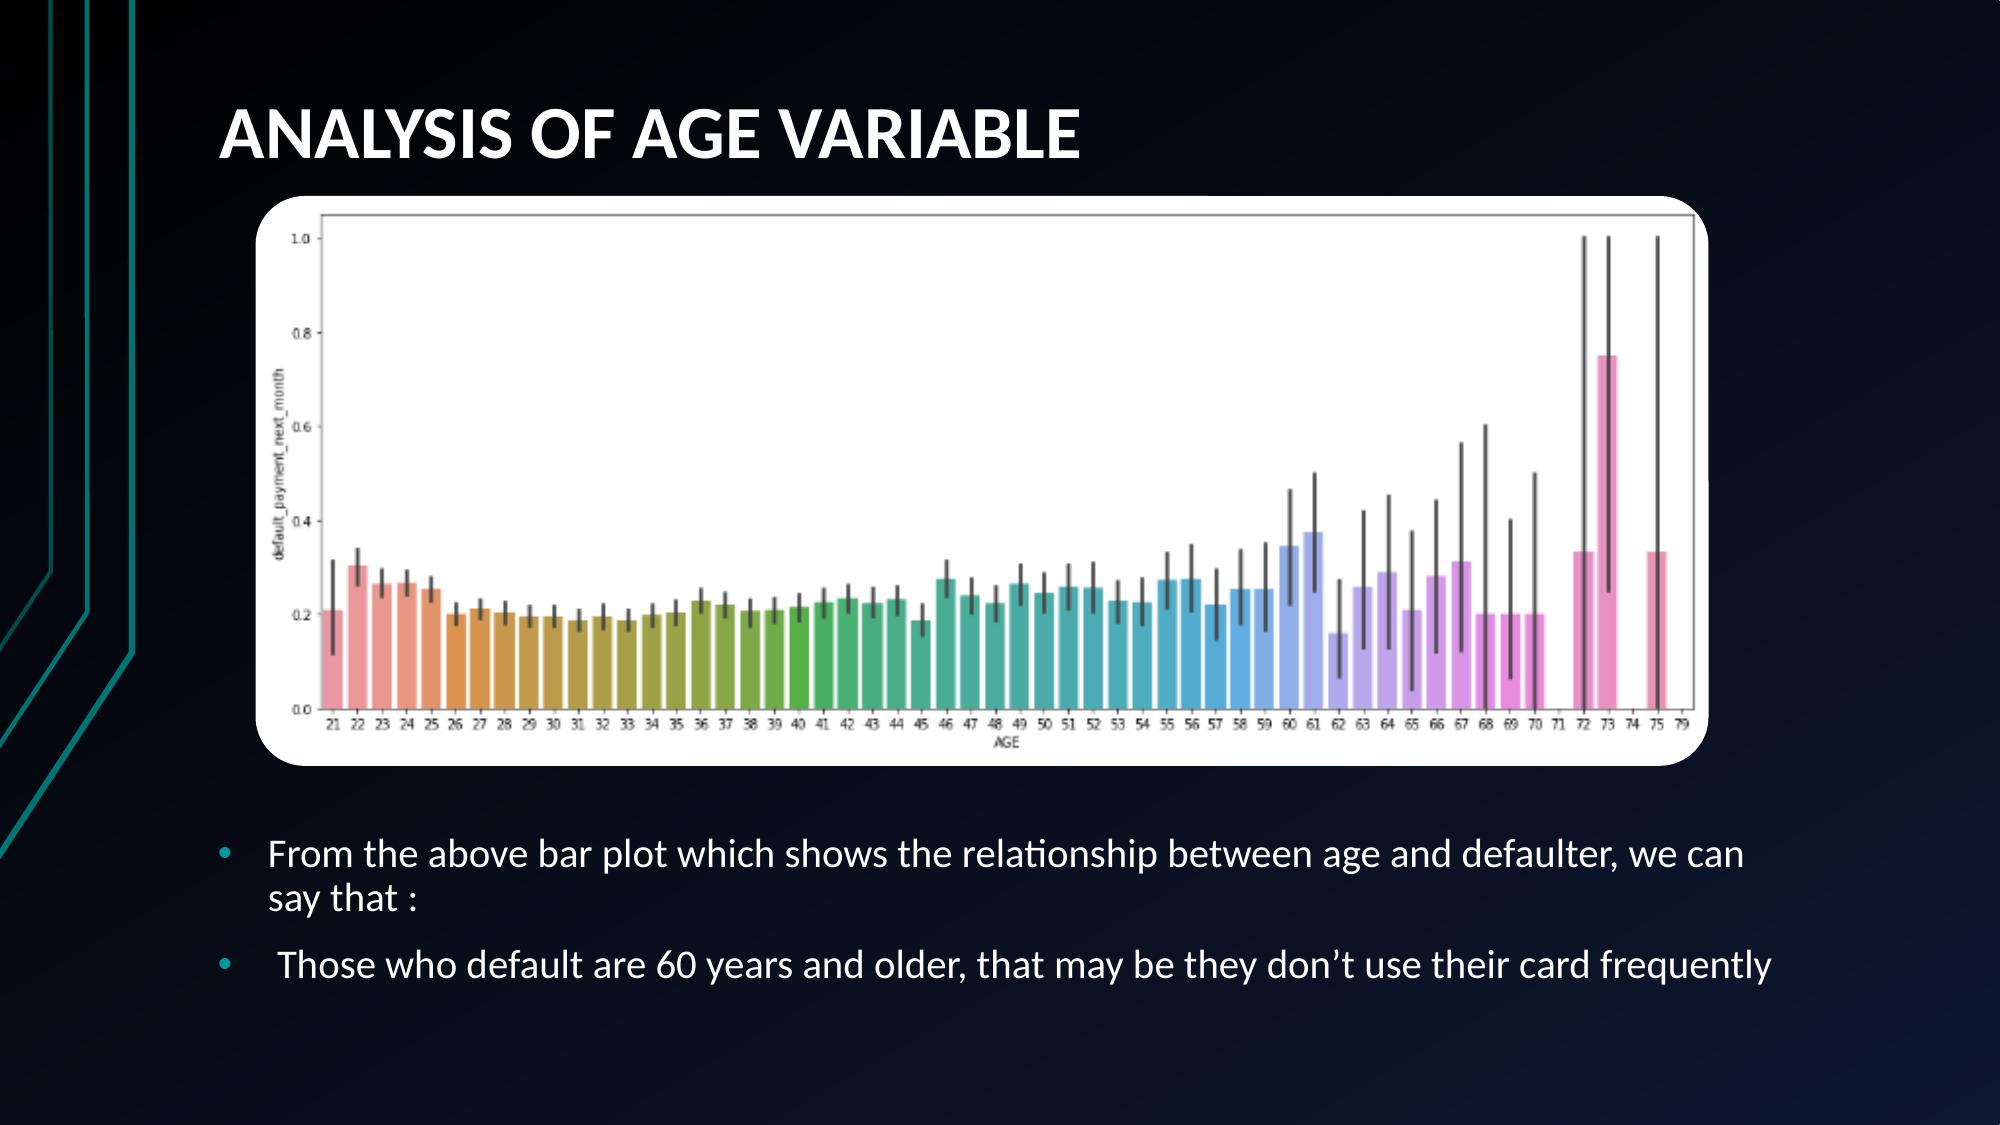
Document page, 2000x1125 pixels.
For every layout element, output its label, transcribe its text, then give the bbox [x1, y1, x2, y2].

list From the above bar plot which shows the relationship between age and defaulter, we can say that : Those who default are 60 years and older, that may be they don’t use their card frequently [197, 822, 1803, 1024]
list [255, 195, 1709, 767]
title ANALYSIS OF AGE VARIABLE [199, 0, 1900, 185]
